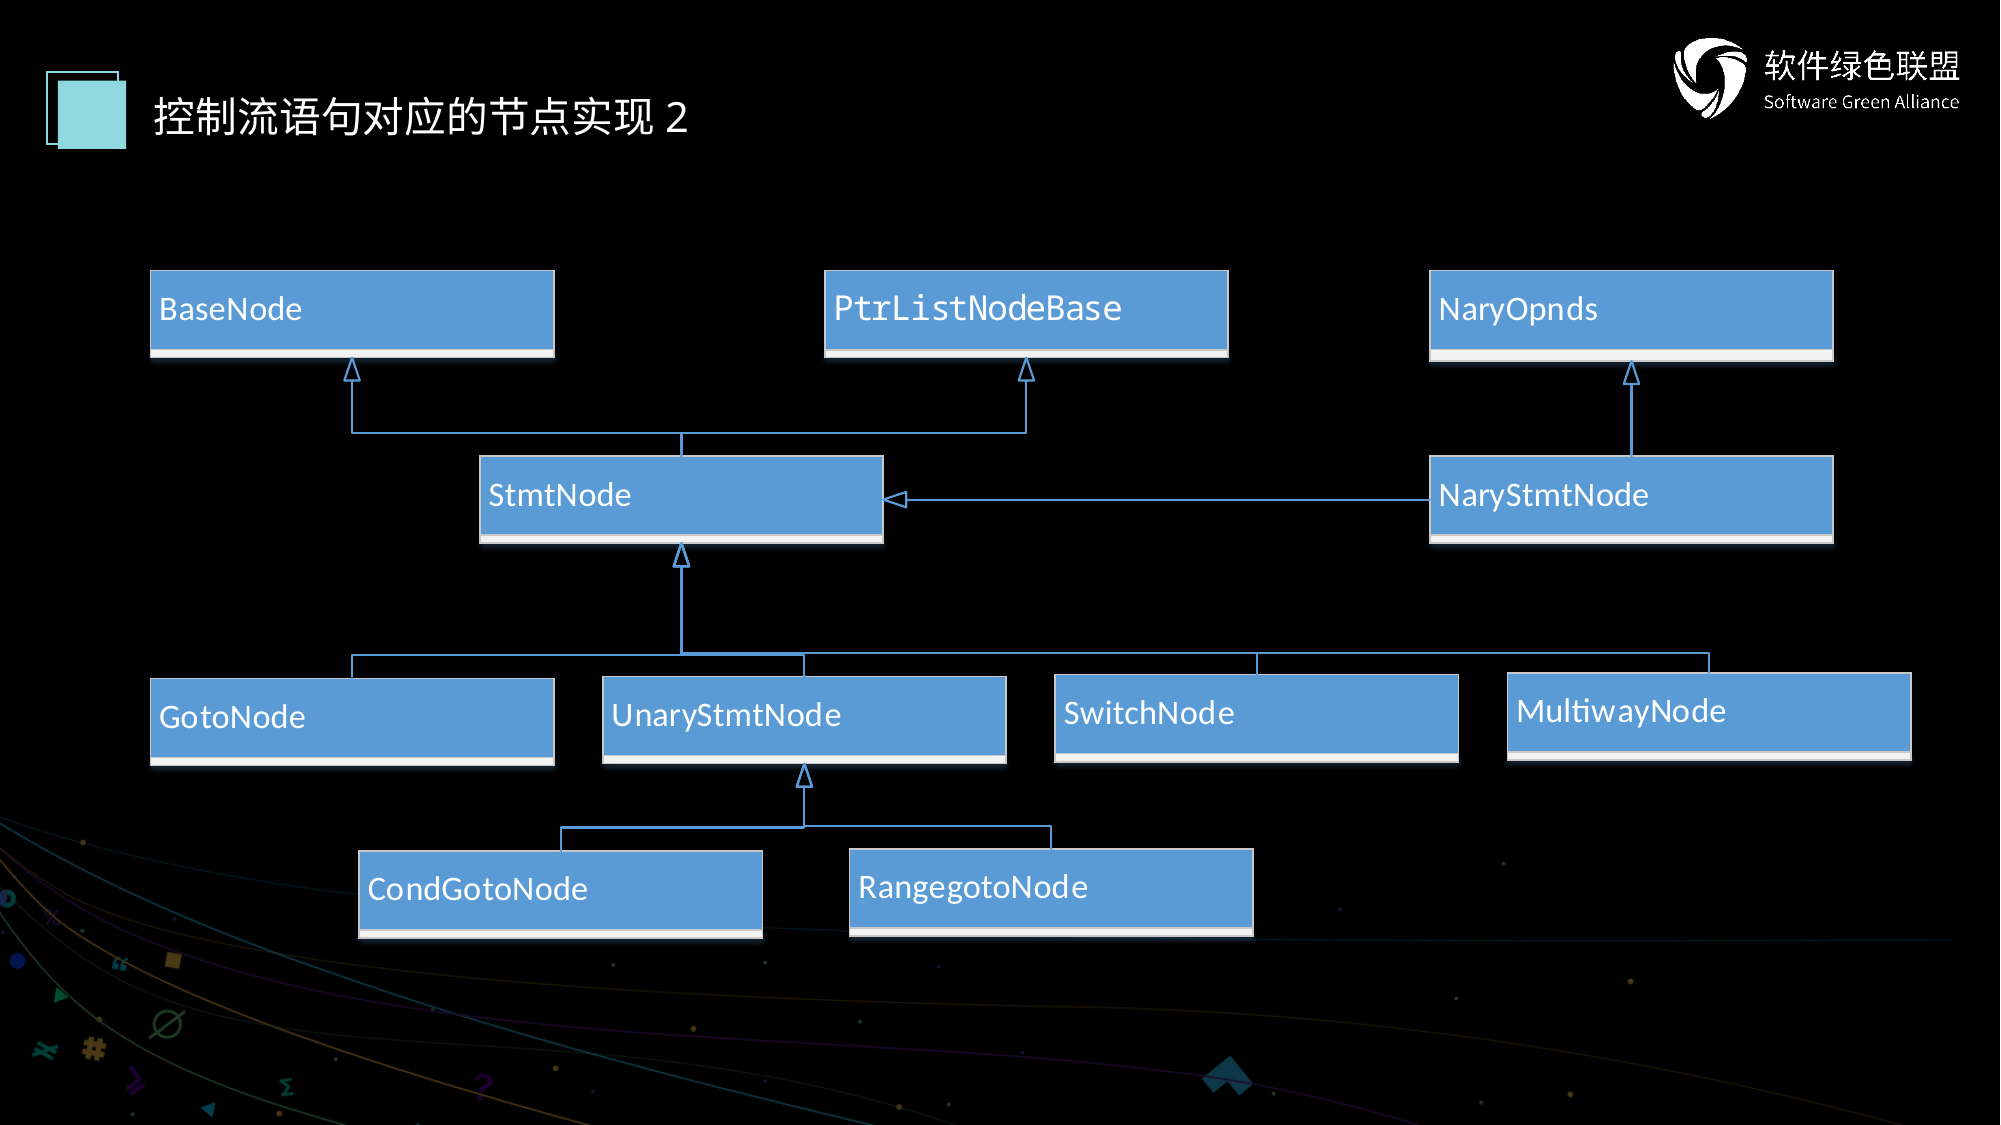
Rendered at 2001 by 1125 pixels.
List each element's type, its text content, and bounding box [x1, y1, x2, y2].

text_box [57, 80, 127, 150]
text_box [46, 71, 119, 145]
picture [0, 0, 2000, 1125]
text_box 控制流语句对应的节点实现2 [139, 83, 795, 148]
